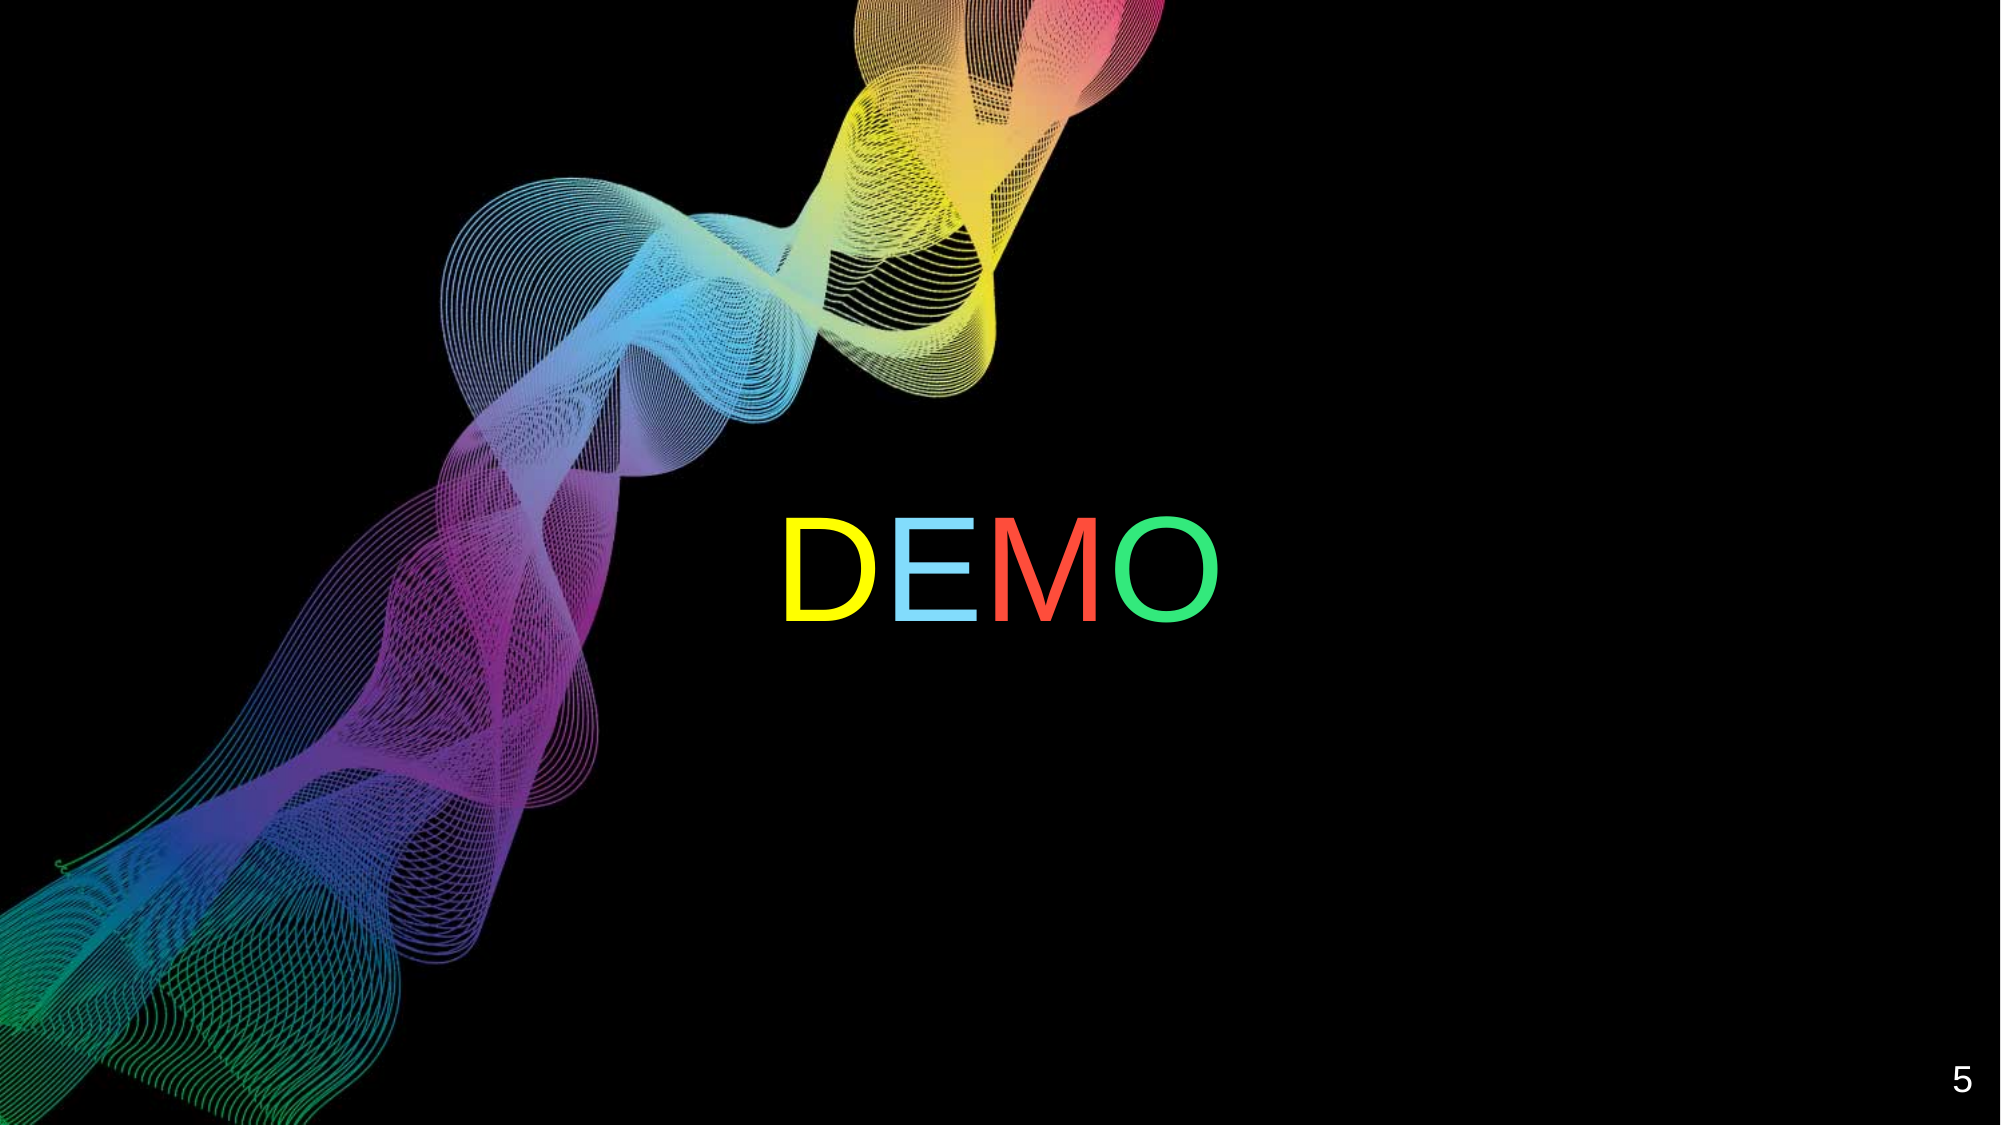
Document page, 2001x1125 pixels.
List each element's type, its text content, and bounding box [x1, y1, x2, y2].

picture [0, 0, 2001, 1125]
text_box 5 [1937, 1047, 1983, 1108]
text_box DEMO [589, 463, 1411, 659]
